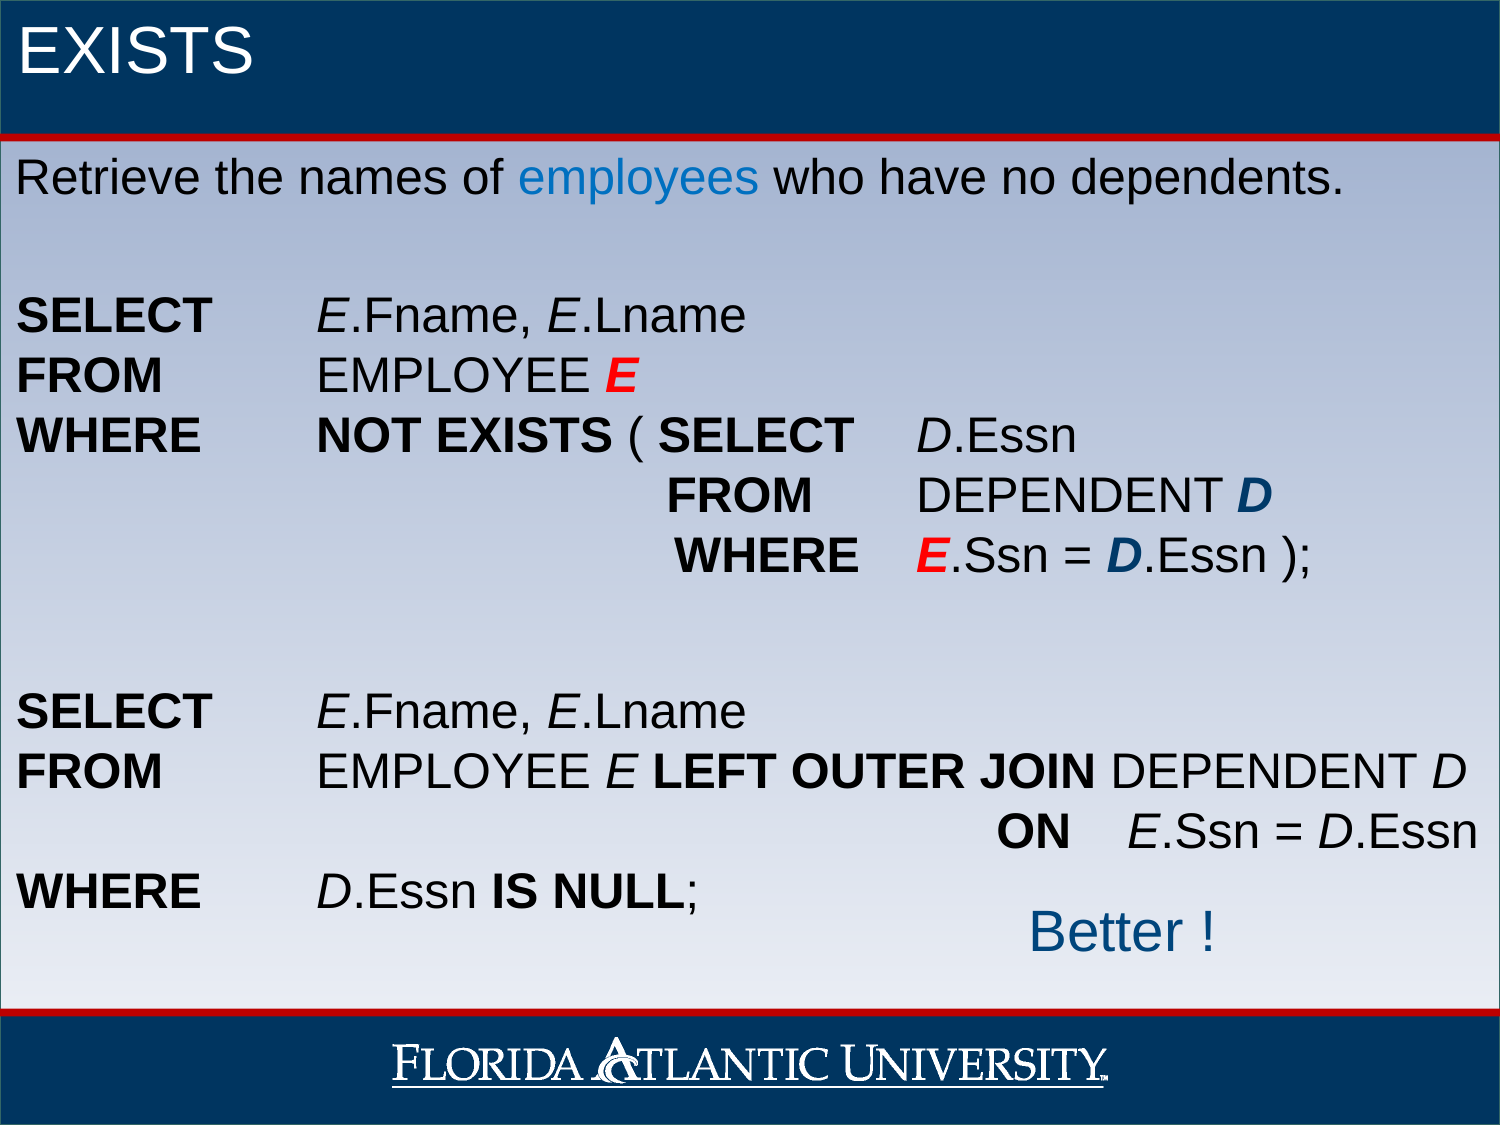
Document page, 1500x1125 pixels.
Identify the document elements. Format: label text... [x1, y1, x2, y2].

text_box EXISTS [3, 0, 1500, 95]
picture [392, 1037, 1108, 1088]
text_box Retrieve the names of employees who have no dependents. [0, 137, 1500, 213]
text_box SELECT E.Fname, E.Lname FROM EMPLOYEE E LEFT OUTER JOIN DEPENDENT D ON E.Ssn = D.Essn WHERE D.Essn IS NULL; [1, 671, 1500, 927]
text_box Better ! [1013, 886, 1232, 971]
text_box SELECT E.Fname, E.Lname FROM EMPLOYEE E WHERE NOT EXISTS ( SELECT D.Essn FROM DEPENDENT D WHERE E.Ssn = D.Essn ); [1, 274, 1500, 590]
